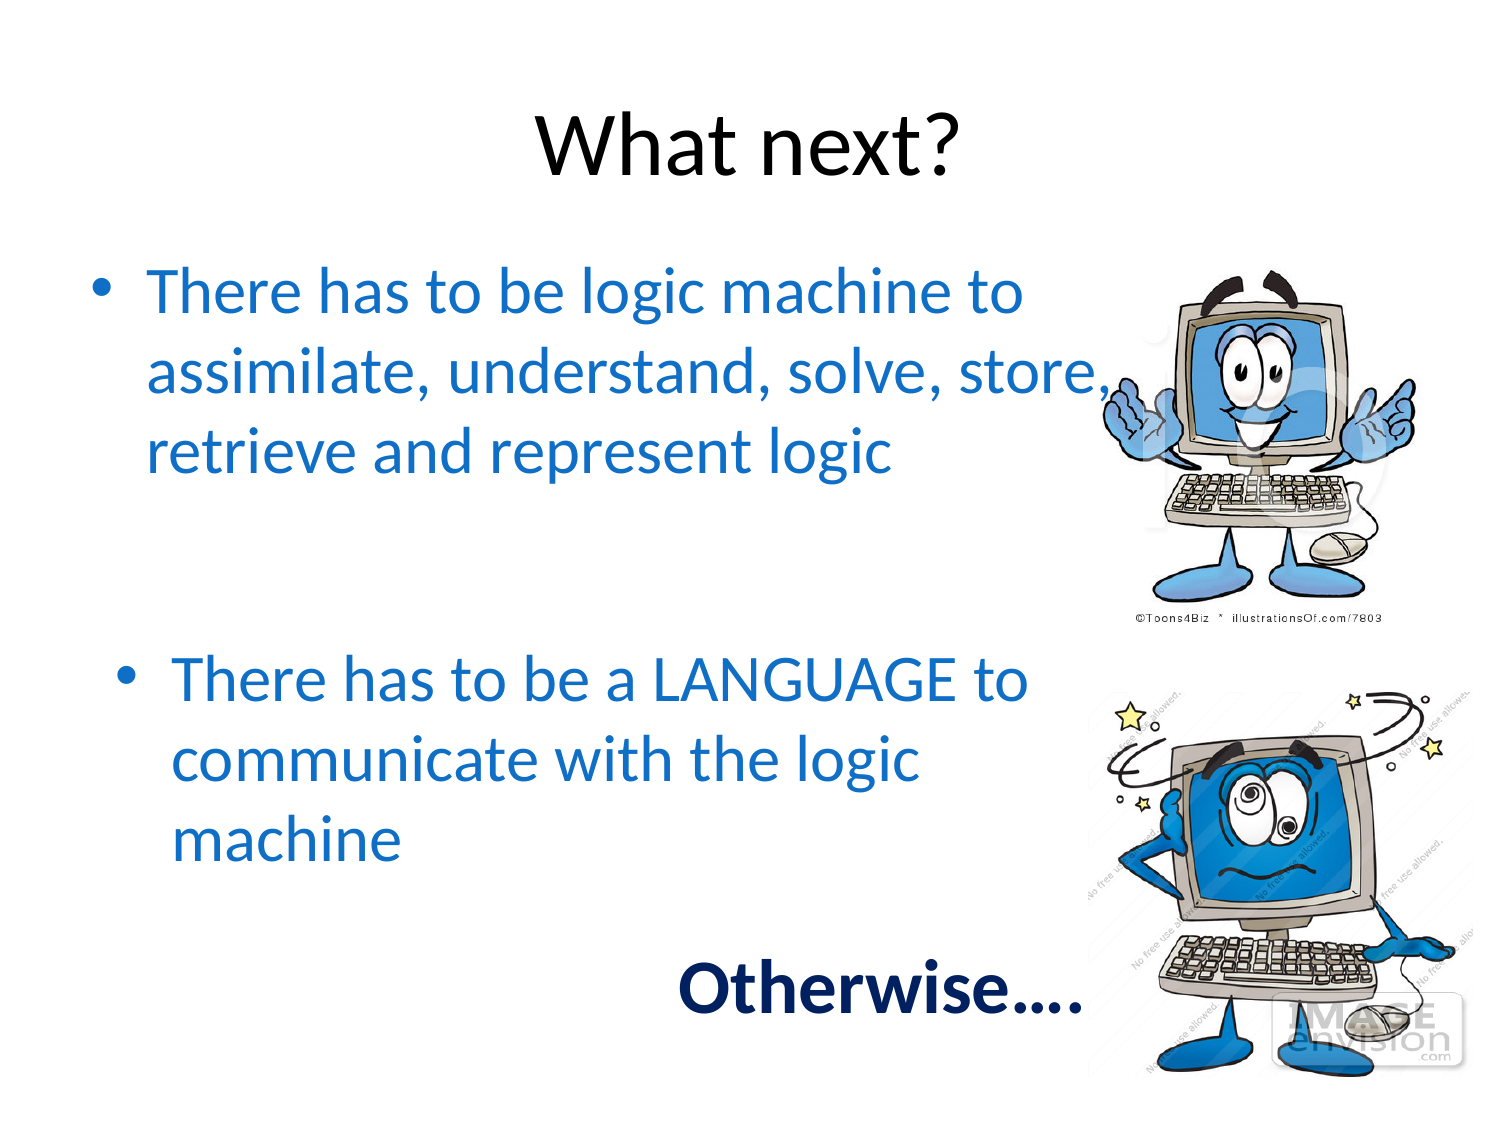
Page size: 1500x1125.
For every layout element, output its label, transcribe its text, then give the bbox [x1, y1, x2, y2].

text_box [661, 692, 1473, 1083]
picture [1087, 268, 1428, 626]
text_box There has to be a LANGUAGE to communicate with the logic machine [100, 627, 1105, 963]
title What next? [75, 45, 1425, 233]
list There has to be logic machine to assimilate, understand, solve, store, retrieve and represent logic [75, 238, 1187, 575]
